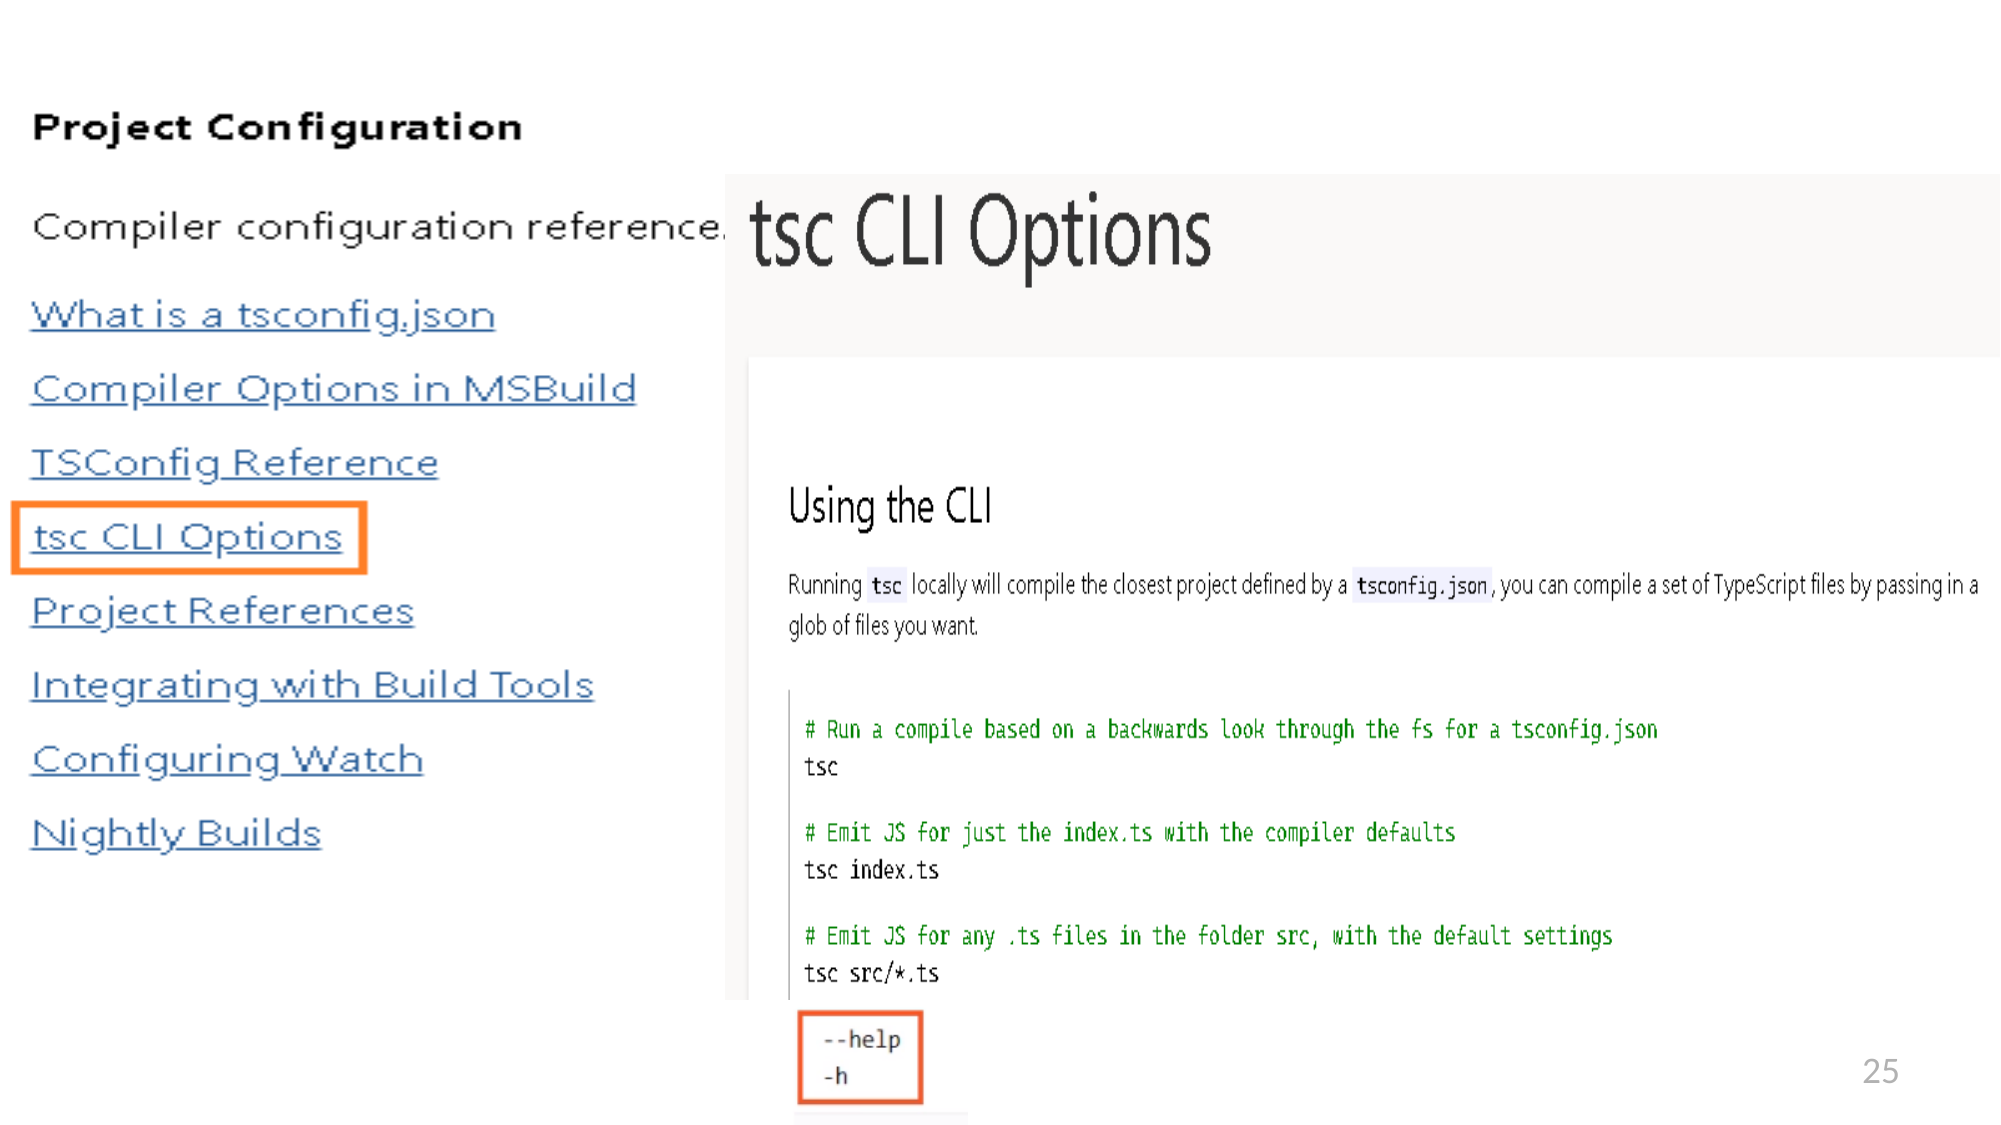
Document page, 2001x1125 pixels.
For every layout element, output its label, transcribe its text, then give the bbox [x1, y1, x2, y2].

picture [774, 1007, 968, 1125]
picture [0, 87, 2000, 1001]
slide_number 25 [1440, 1046, 1900, 1103]
